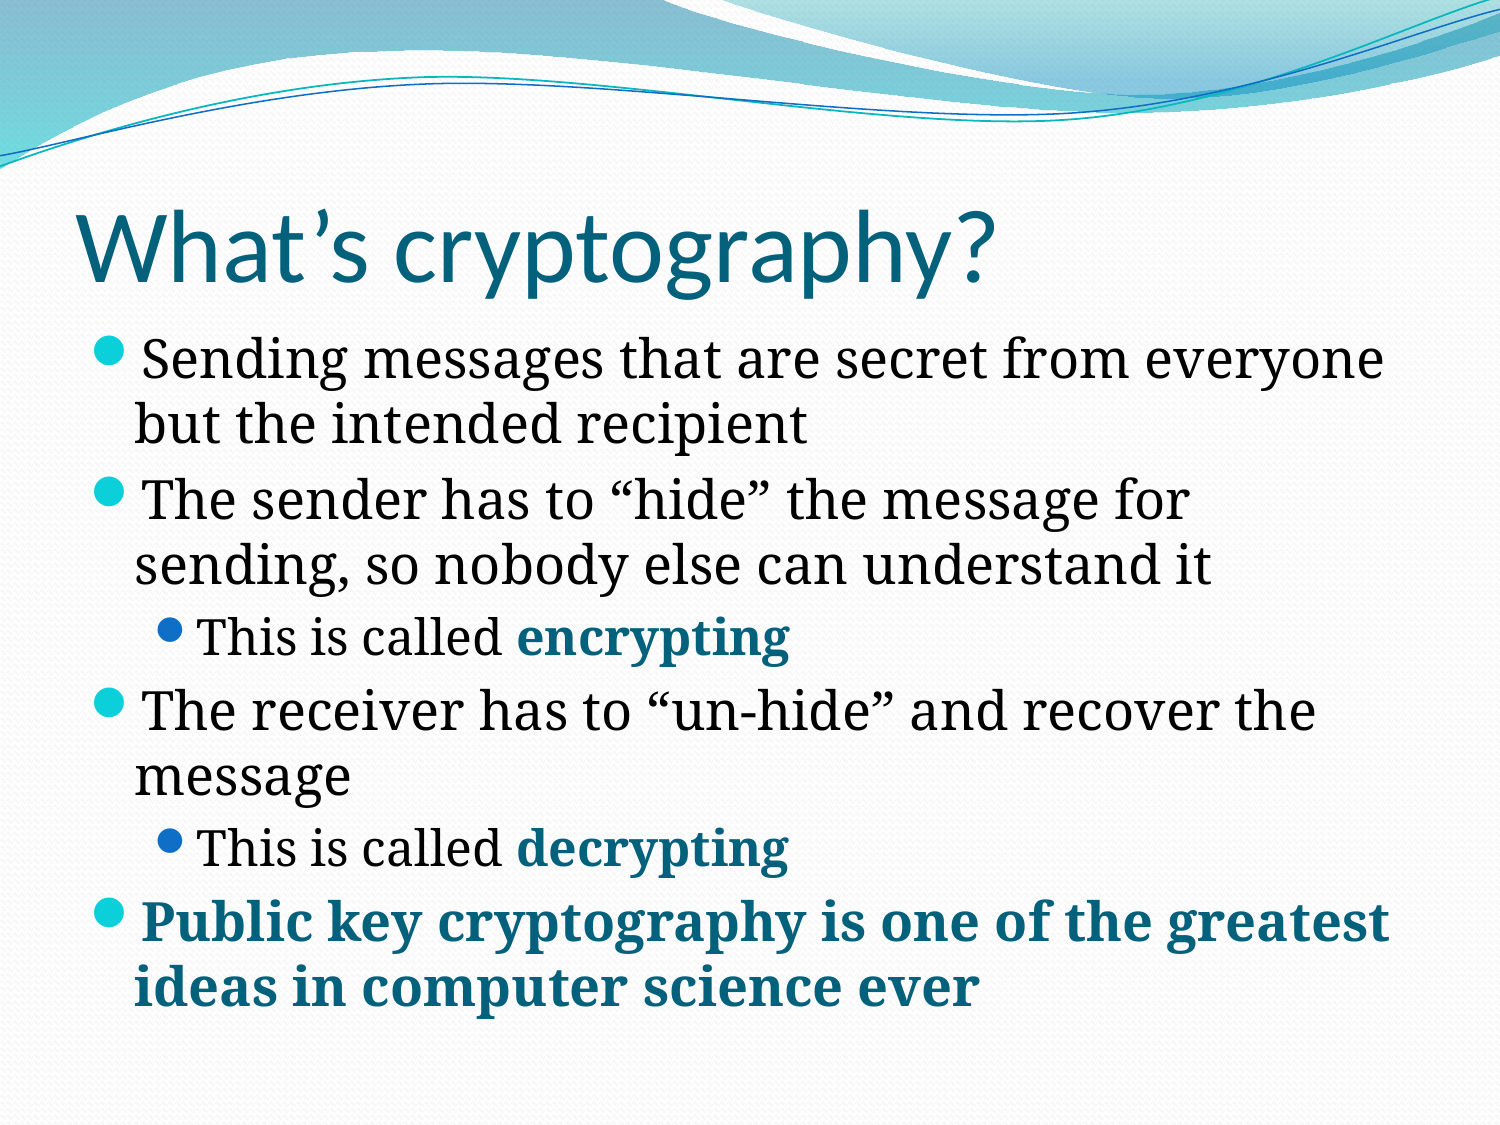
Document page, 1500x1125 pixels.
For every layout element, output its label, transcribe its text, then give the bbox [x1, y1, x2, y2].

title What’s cryptography? [75, 115, 1425, 303]
list Sending messages that are secret from everyone but the intended recipient The sender has to “hide” the message for sending, so nobody else can understand it This is called encrypting The receiver has to “un-hide” and recover the message This is called decrypting Public key cryptography is one of the greatest ideas in computer science ever [75, 317, 1425, 1038]
